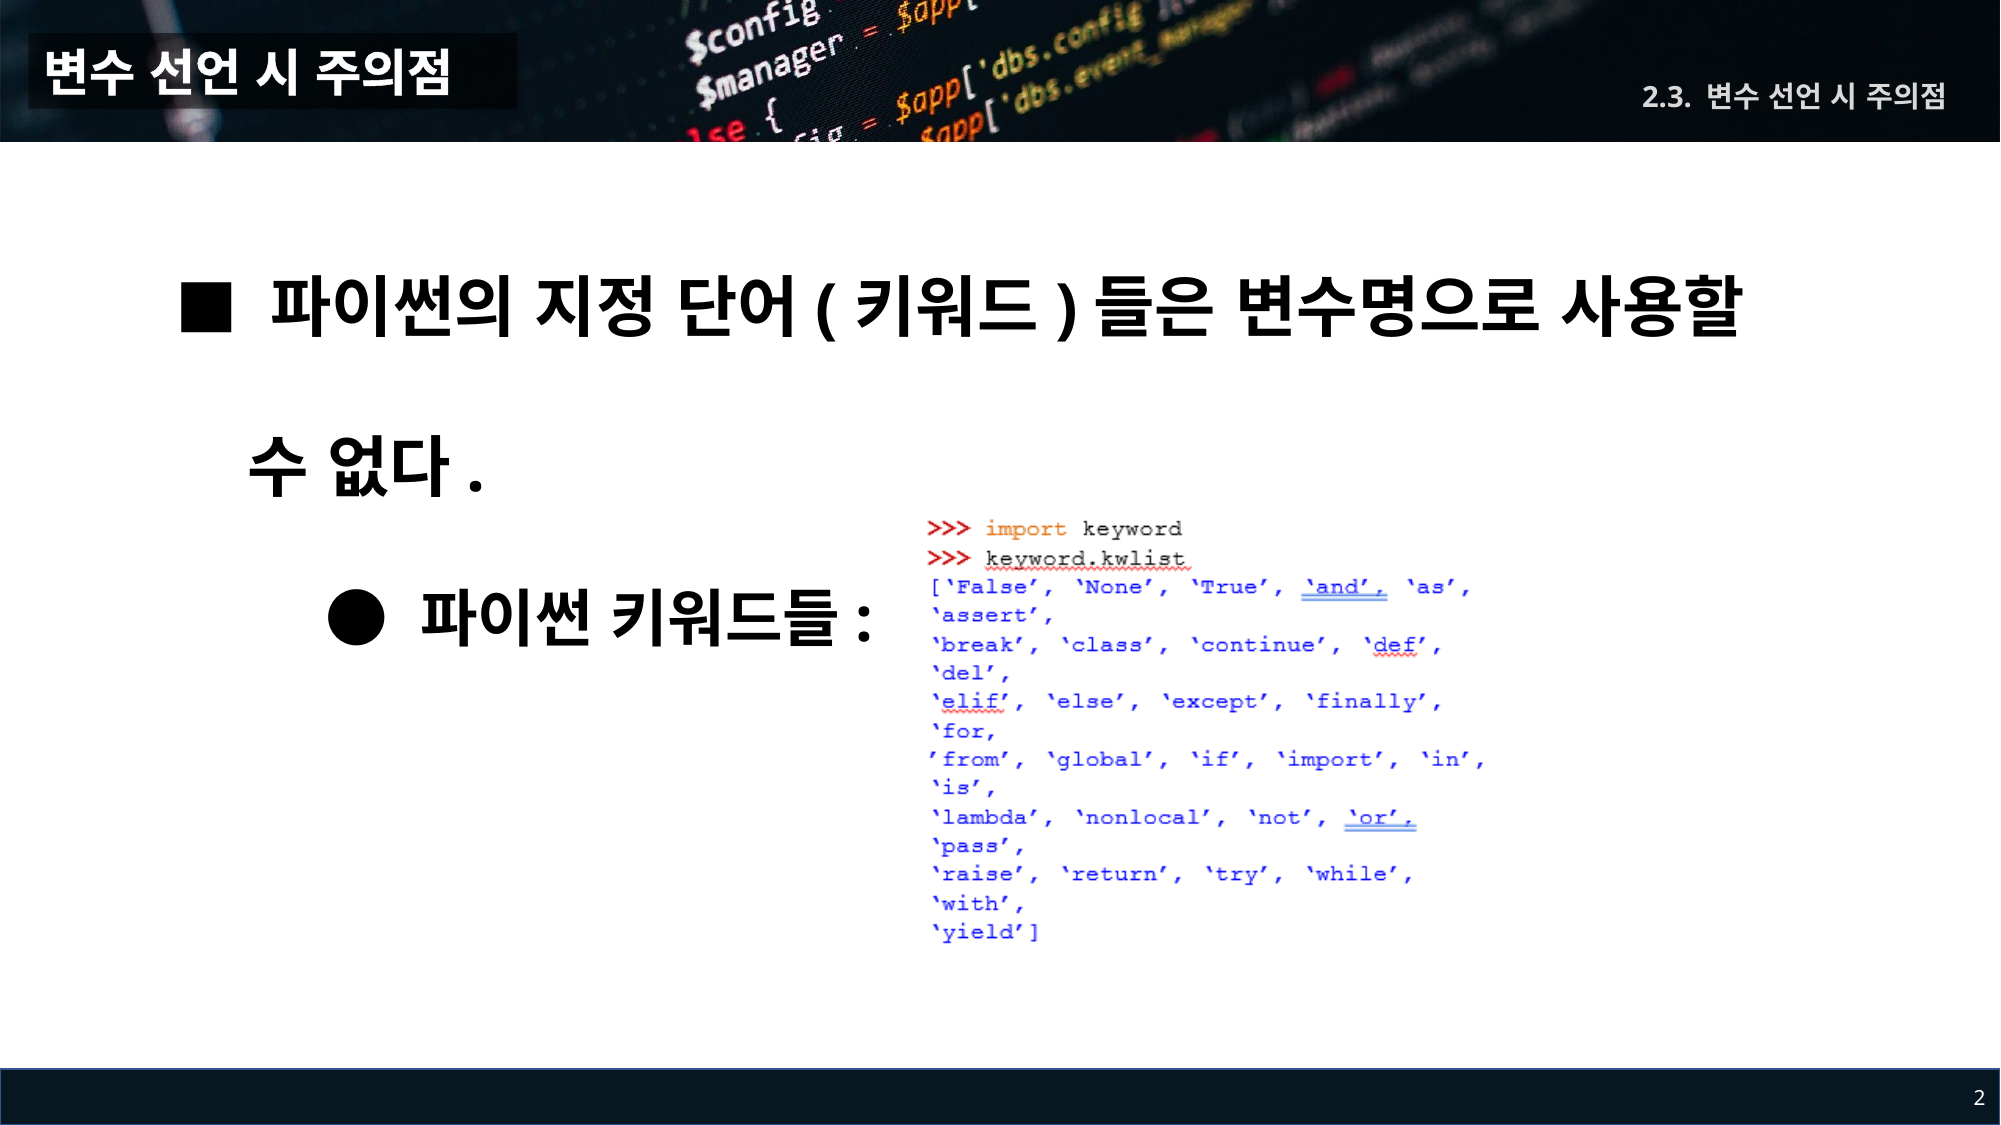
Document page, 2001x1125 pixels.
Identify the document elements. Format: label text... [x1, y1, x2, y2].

text_box 2 [0, 1068, 2000, 1125]
picture [920, 504, 1497, 948]
text_box ■ 파이썬의 지정 단어(키워드)들은 변수명으로 사용할 수 없다. ● 파이썬 키워드들: [160, 257, 1835, 662]
picture [0, 0, 2000, 142]
